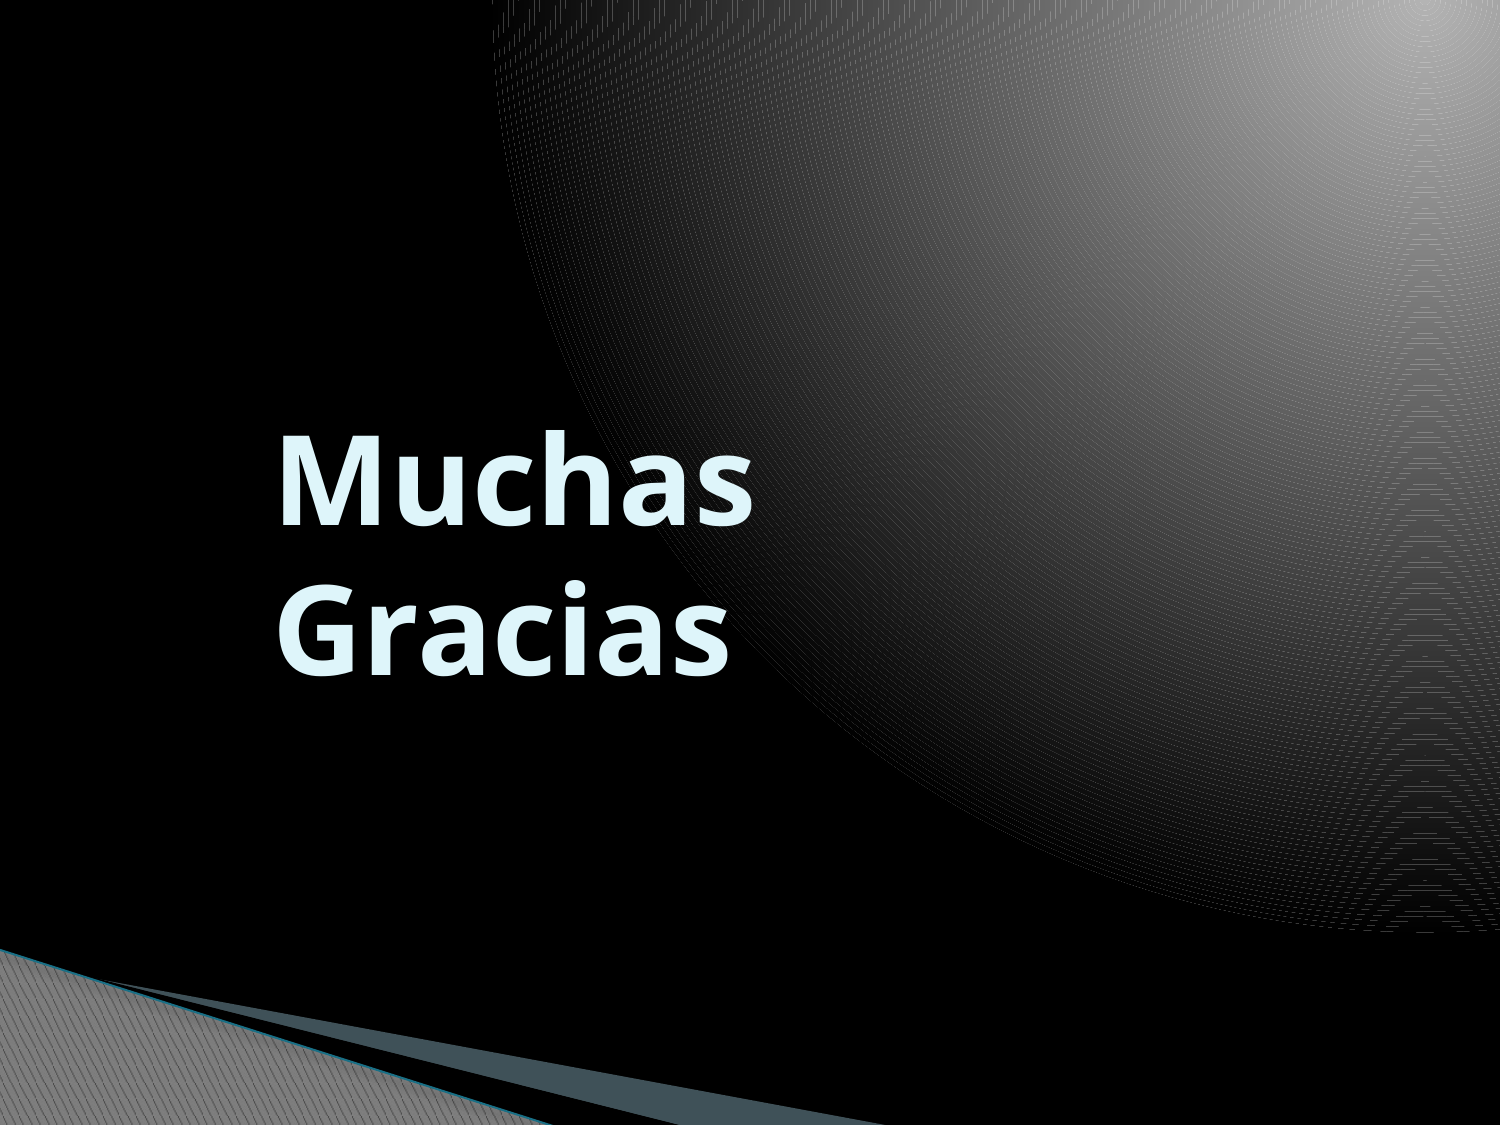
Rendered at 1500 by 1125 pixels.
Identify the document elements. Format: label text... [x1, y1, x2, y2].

title Muchas Gracias [257, 457, 1243, 645]
picture [0, 952, 543, 1125]
